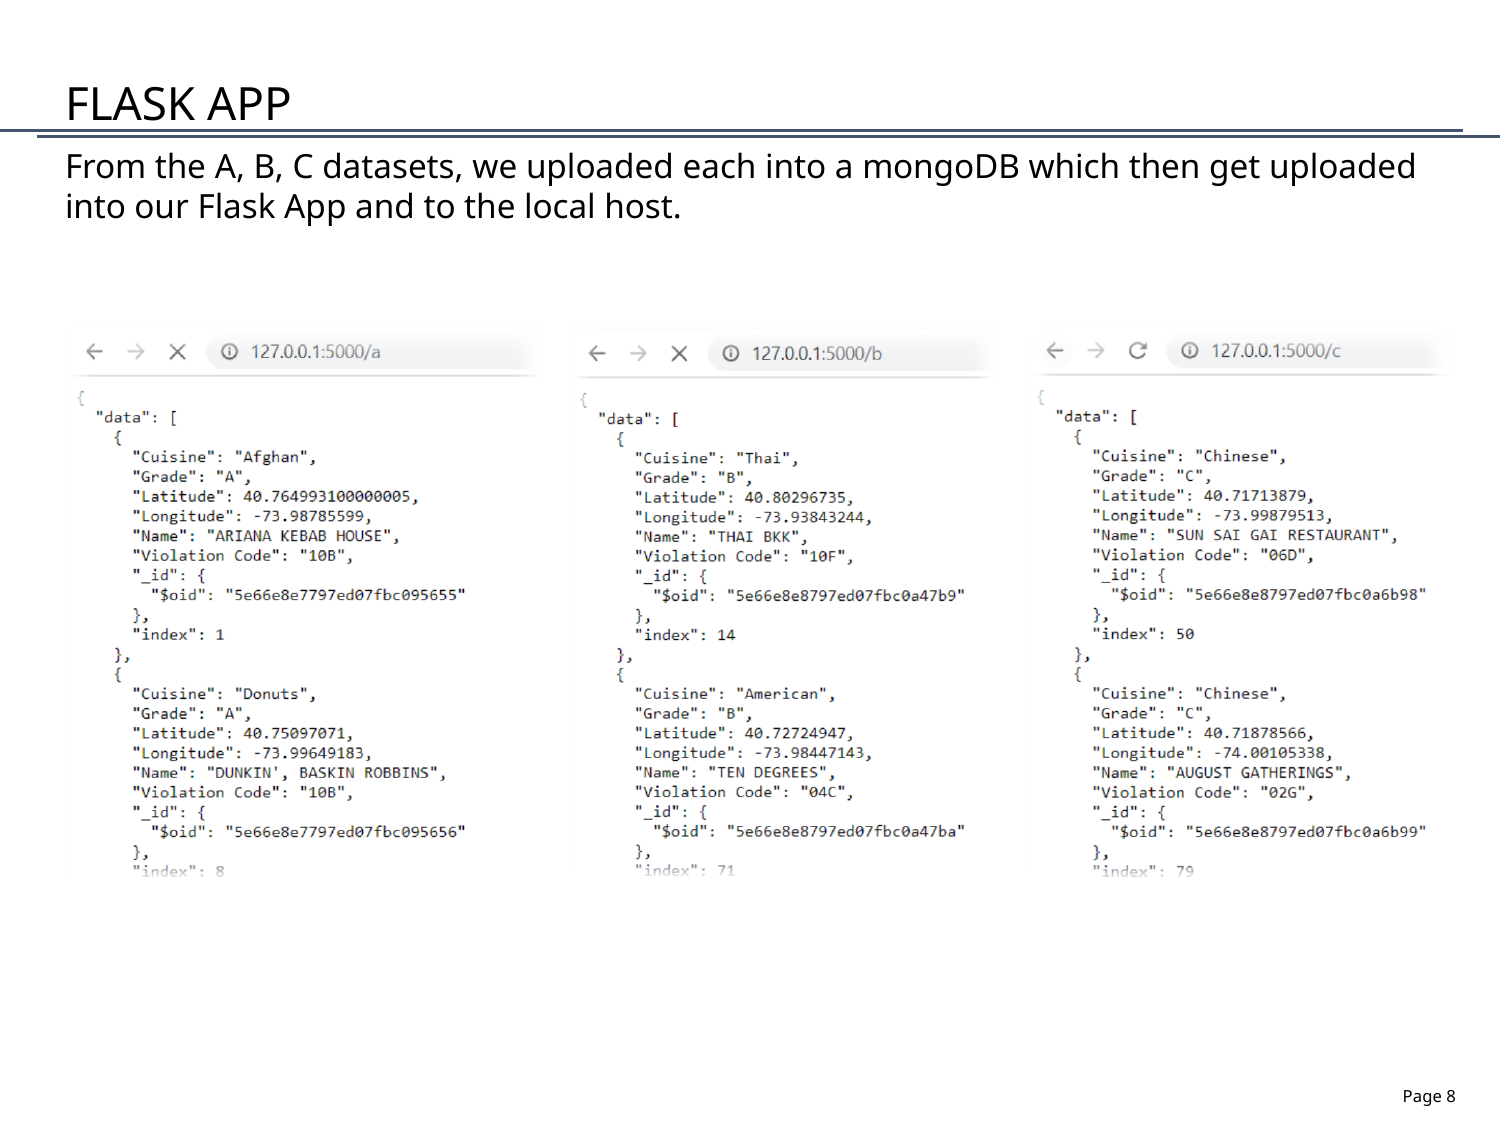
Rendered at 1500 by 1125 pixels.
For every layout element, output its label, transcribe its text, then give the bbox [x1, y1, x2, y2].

text_box From the A, B, C datasets, we uploaded each into a mongoDB which then get uploaded into our Flask App and to the local host. [49, 137, 1475, 233]
picture [1028, 326, 1451, 885]
picture [568, 324, 999, 883]
title Flask App [49, 6, 1451, 137]
picture [65, 325, 544, 885]
